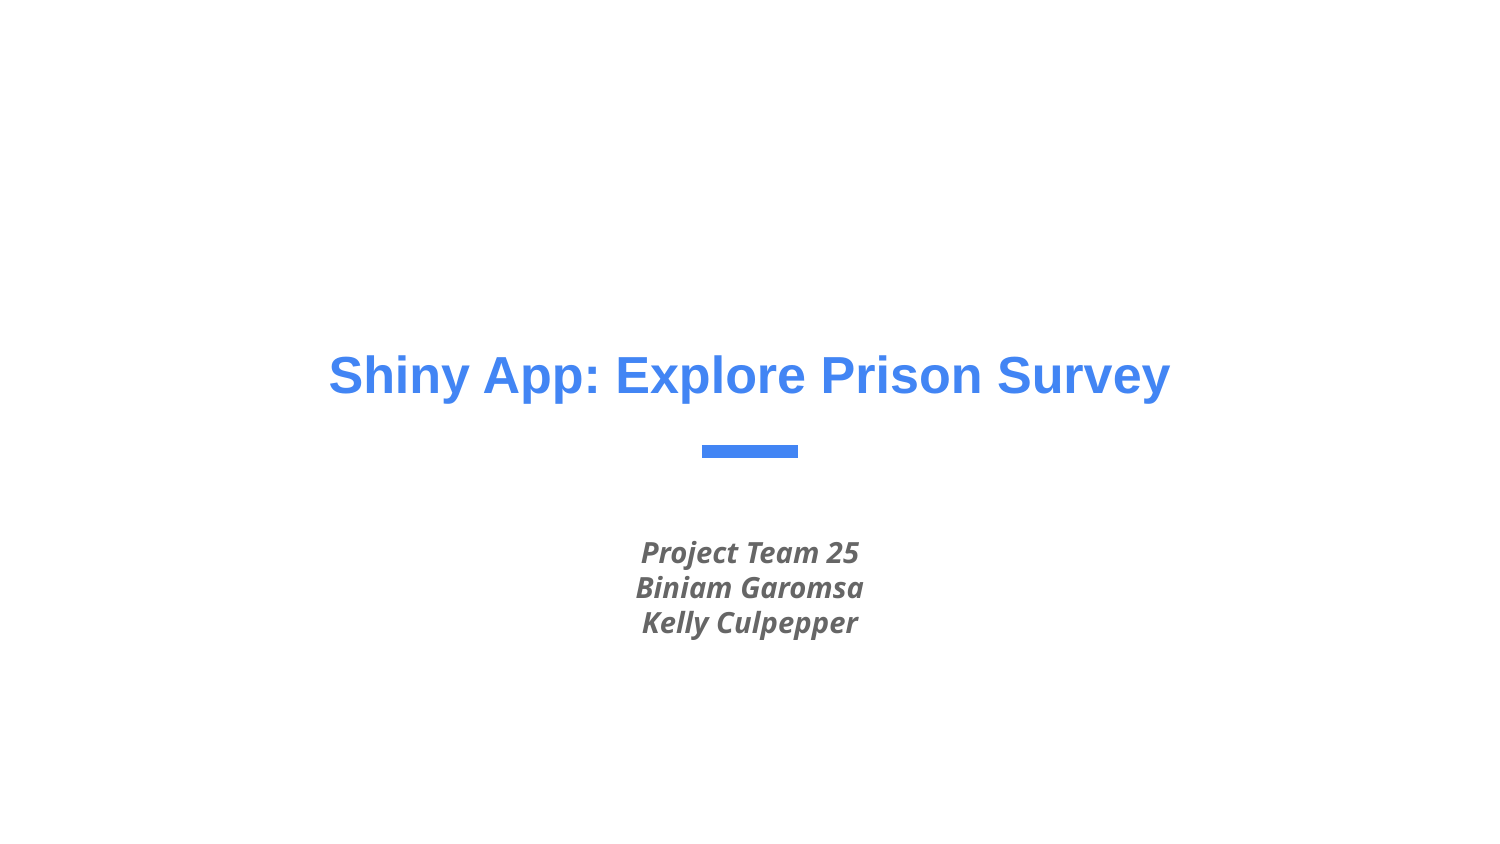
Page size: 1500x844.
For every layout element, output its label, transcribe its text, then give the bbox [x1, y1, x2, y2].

title Shiny App: Explore Prison Survey [51, 97, 1449, 419]
subtitle Project Team 25 Biniam Garomsa Kelly Culpepper [51, 519, 1449, 640]
